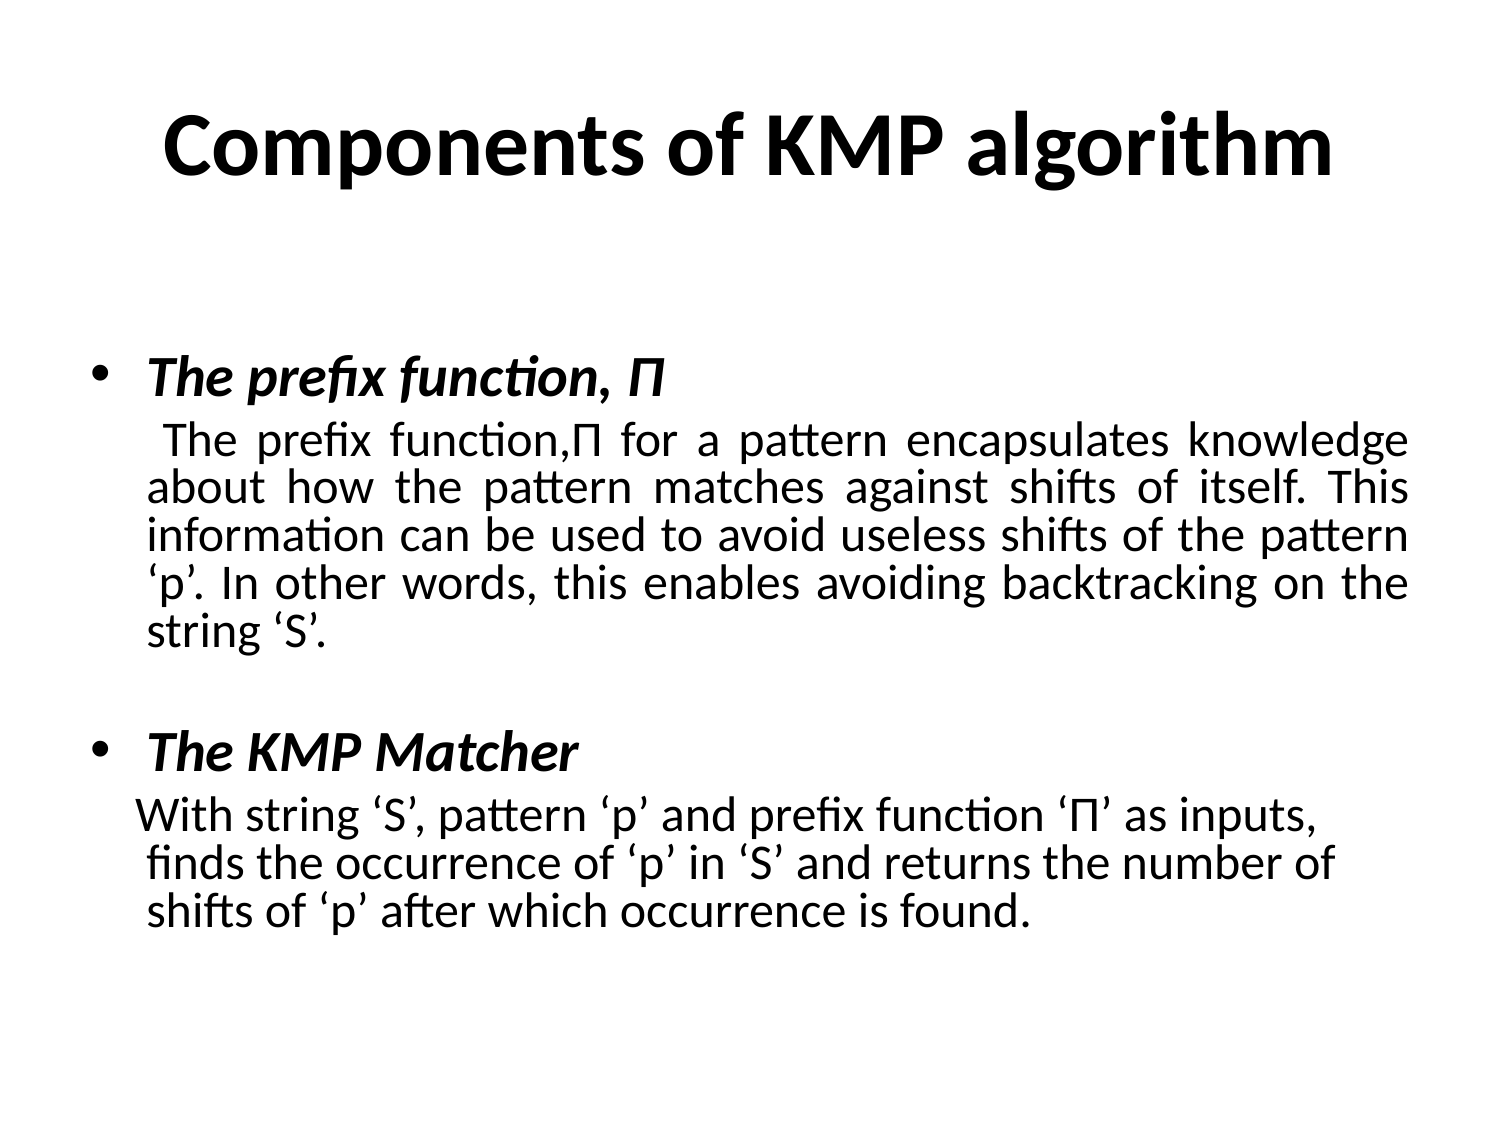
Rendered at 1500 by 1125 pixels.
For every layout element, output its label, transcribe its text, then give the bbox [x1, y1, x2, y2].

title Components of KMP algorithm [75, 45, 1425, 233]
list The prefix function, Π The prefix function,Π for a pattern encapsulates knowledge about how the pattern matches against shifts of itself. This information can be used to avoid useless shifts of the pattern ‘p’. In other words, this enables avoiding backtracking on the string ‘S’. The KMP Matcher With string ‘S’, pattern ‘p’ and prefix function ‘Π’ as inputs, finds the occurrence of ‘p’ in ‘S’ and returns the number of shifts of ‘p’ after which occurrence is found. [75, 262, 1425, 1005]
